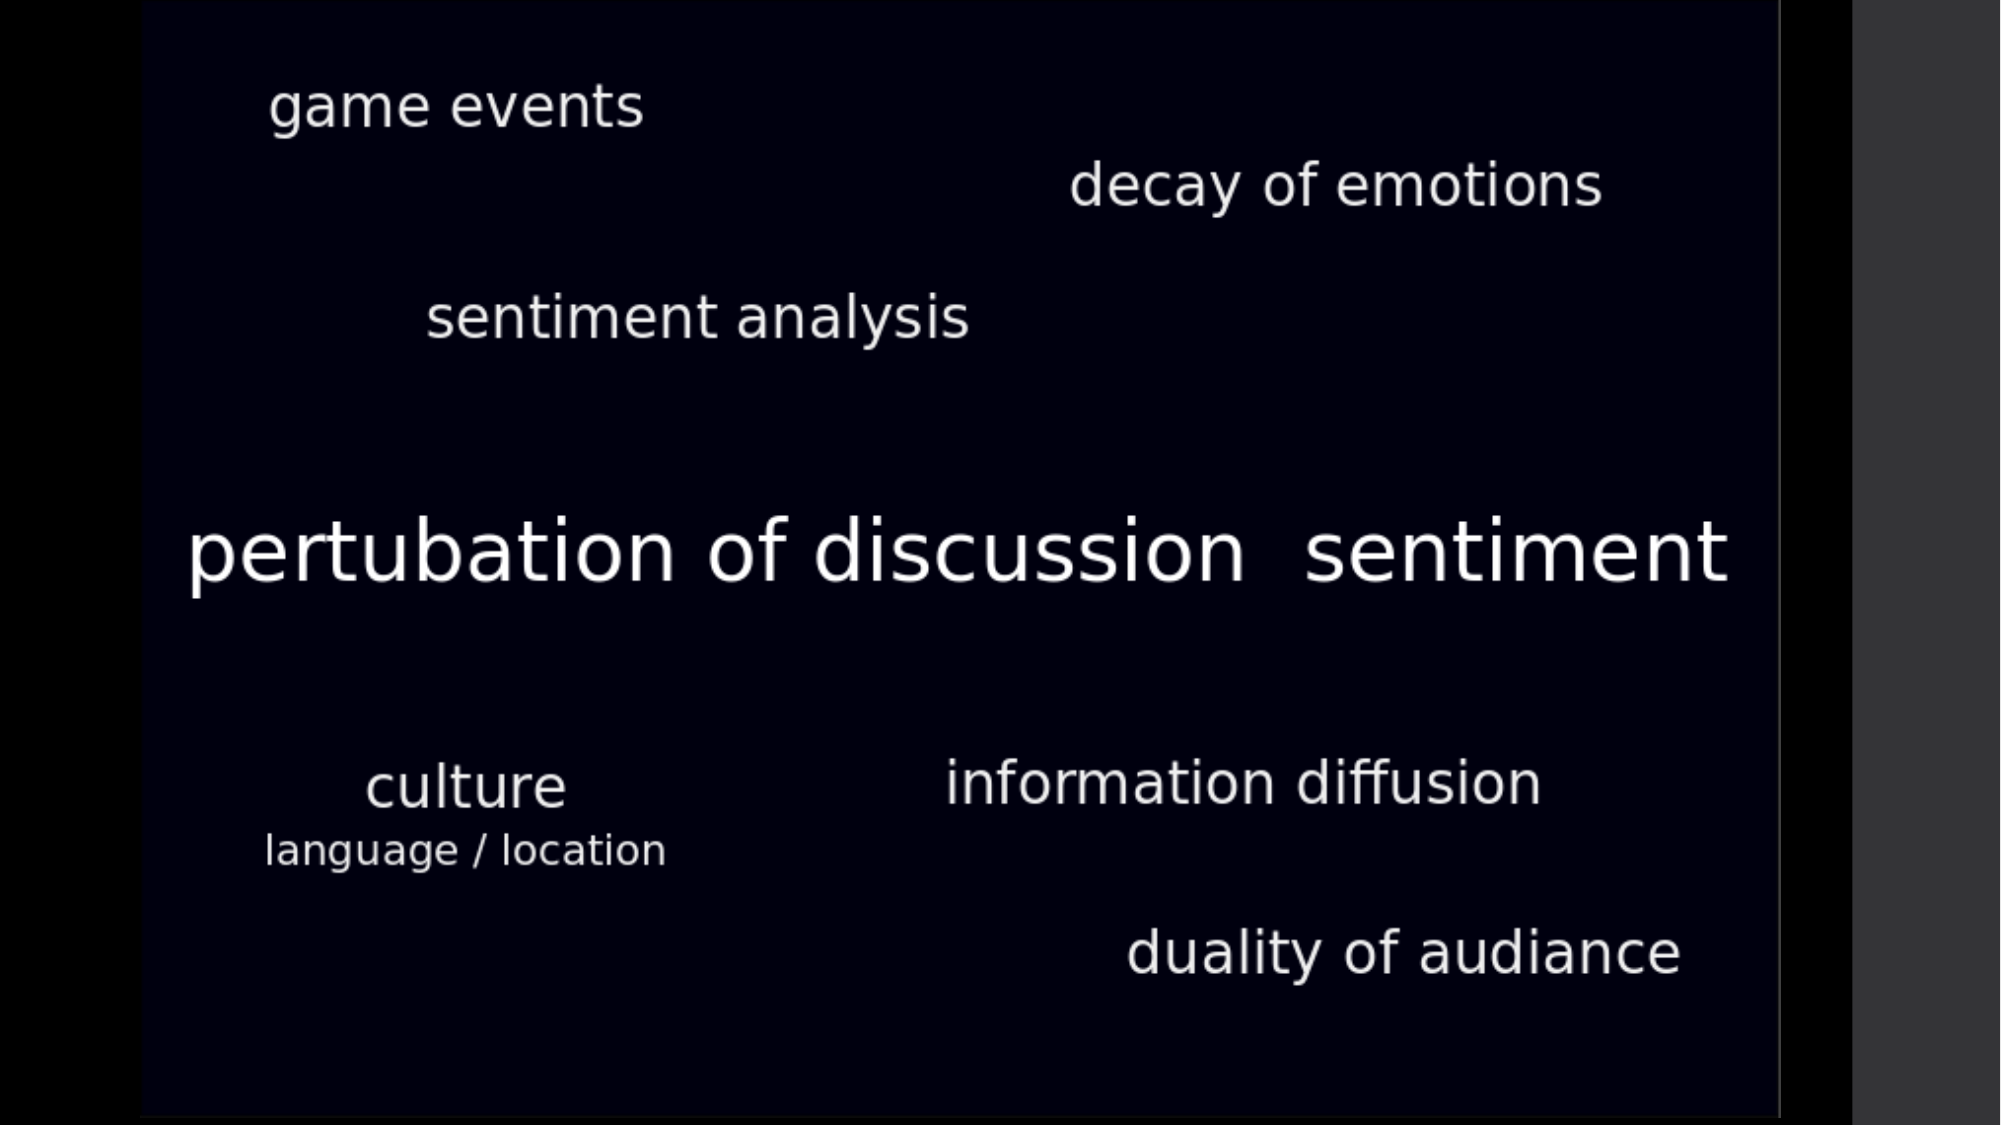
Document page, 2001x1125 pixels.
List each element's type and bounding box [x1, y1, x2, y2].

list [139, 0, 1781, 1118]
